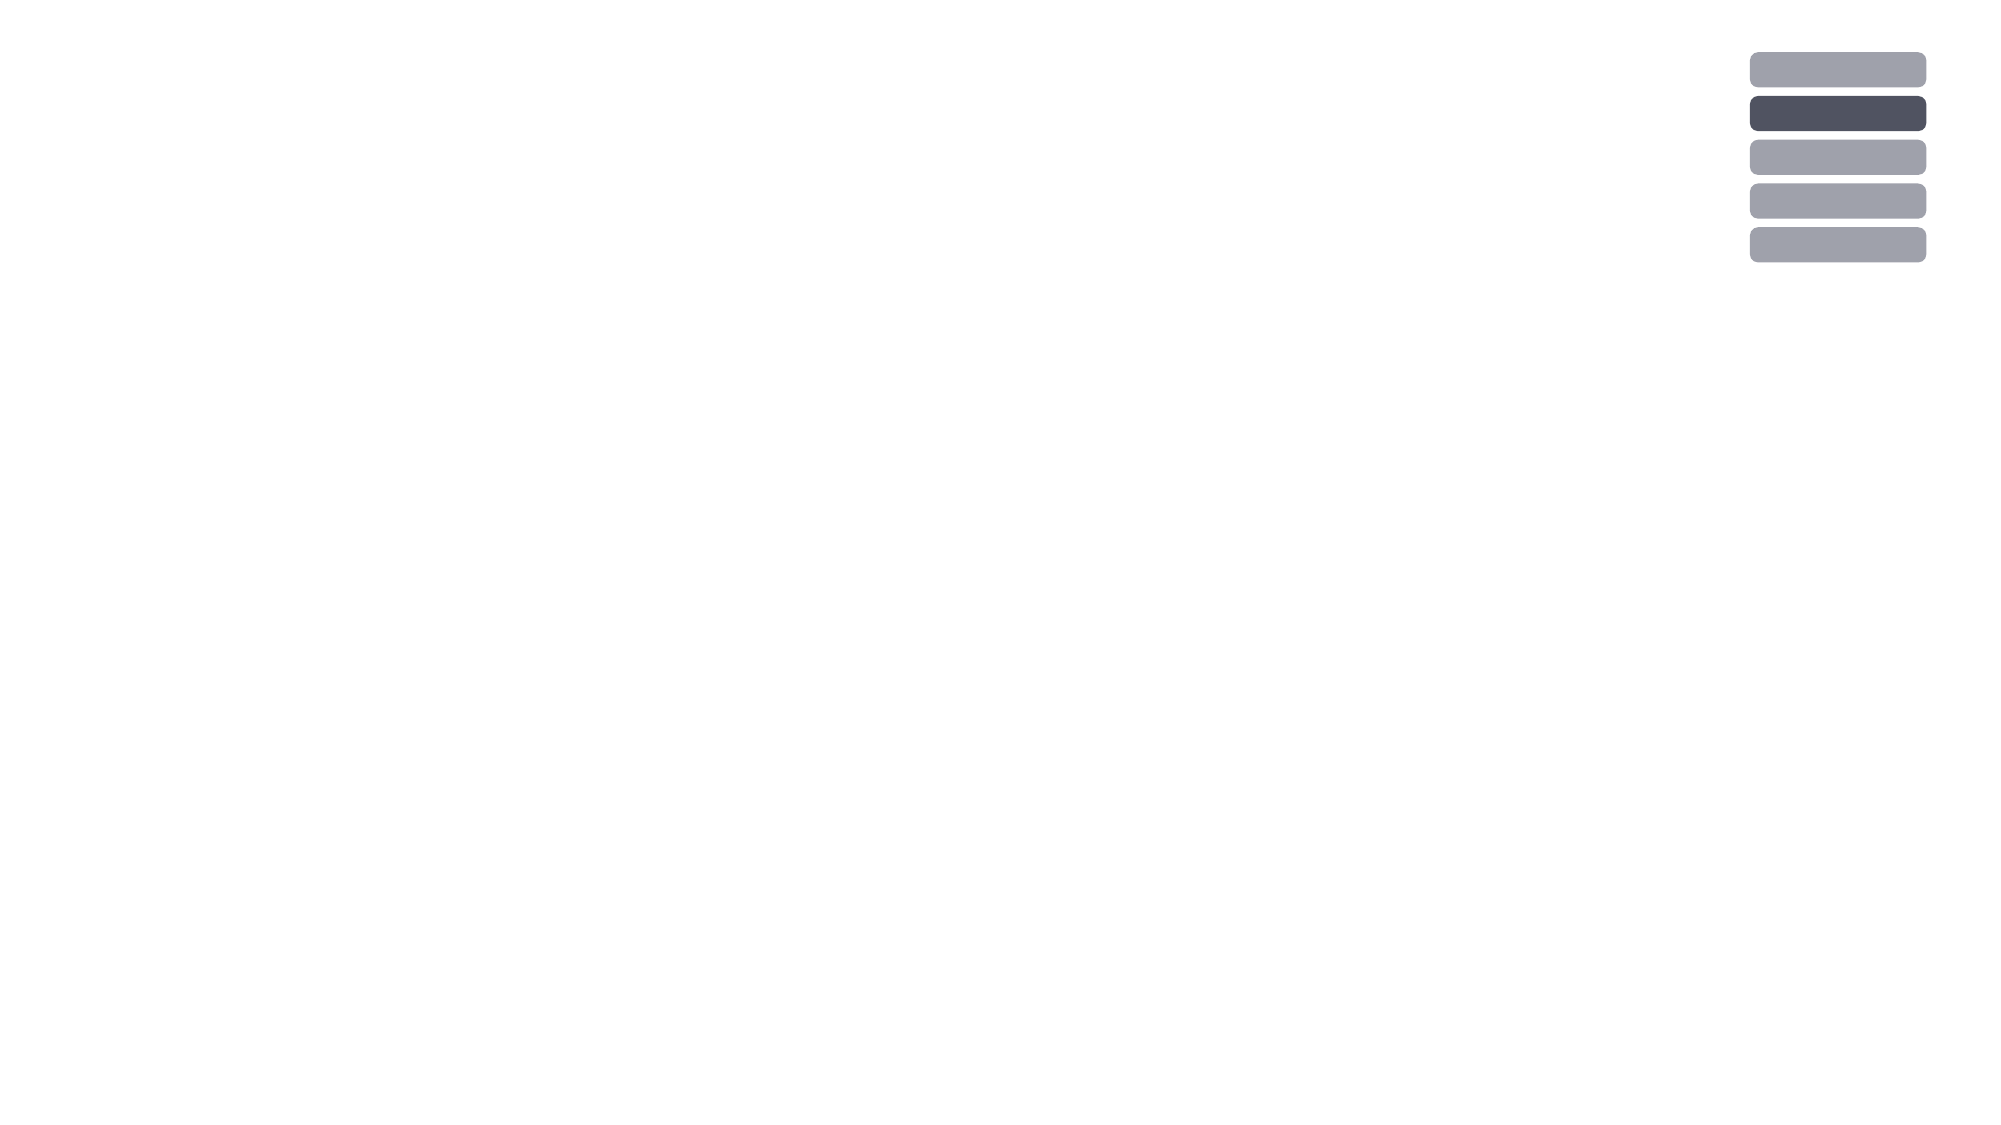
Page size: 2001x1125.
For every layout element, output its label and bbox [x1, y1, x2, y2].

text_box [1749, 183, 1927, 219]
text_box [1749, 95, 1927, 132]
text_box [1749, 52, 1927, 88]
text_box [1749, 227, 1927, 263]
text_box [1749, 139, 1927, 175]
